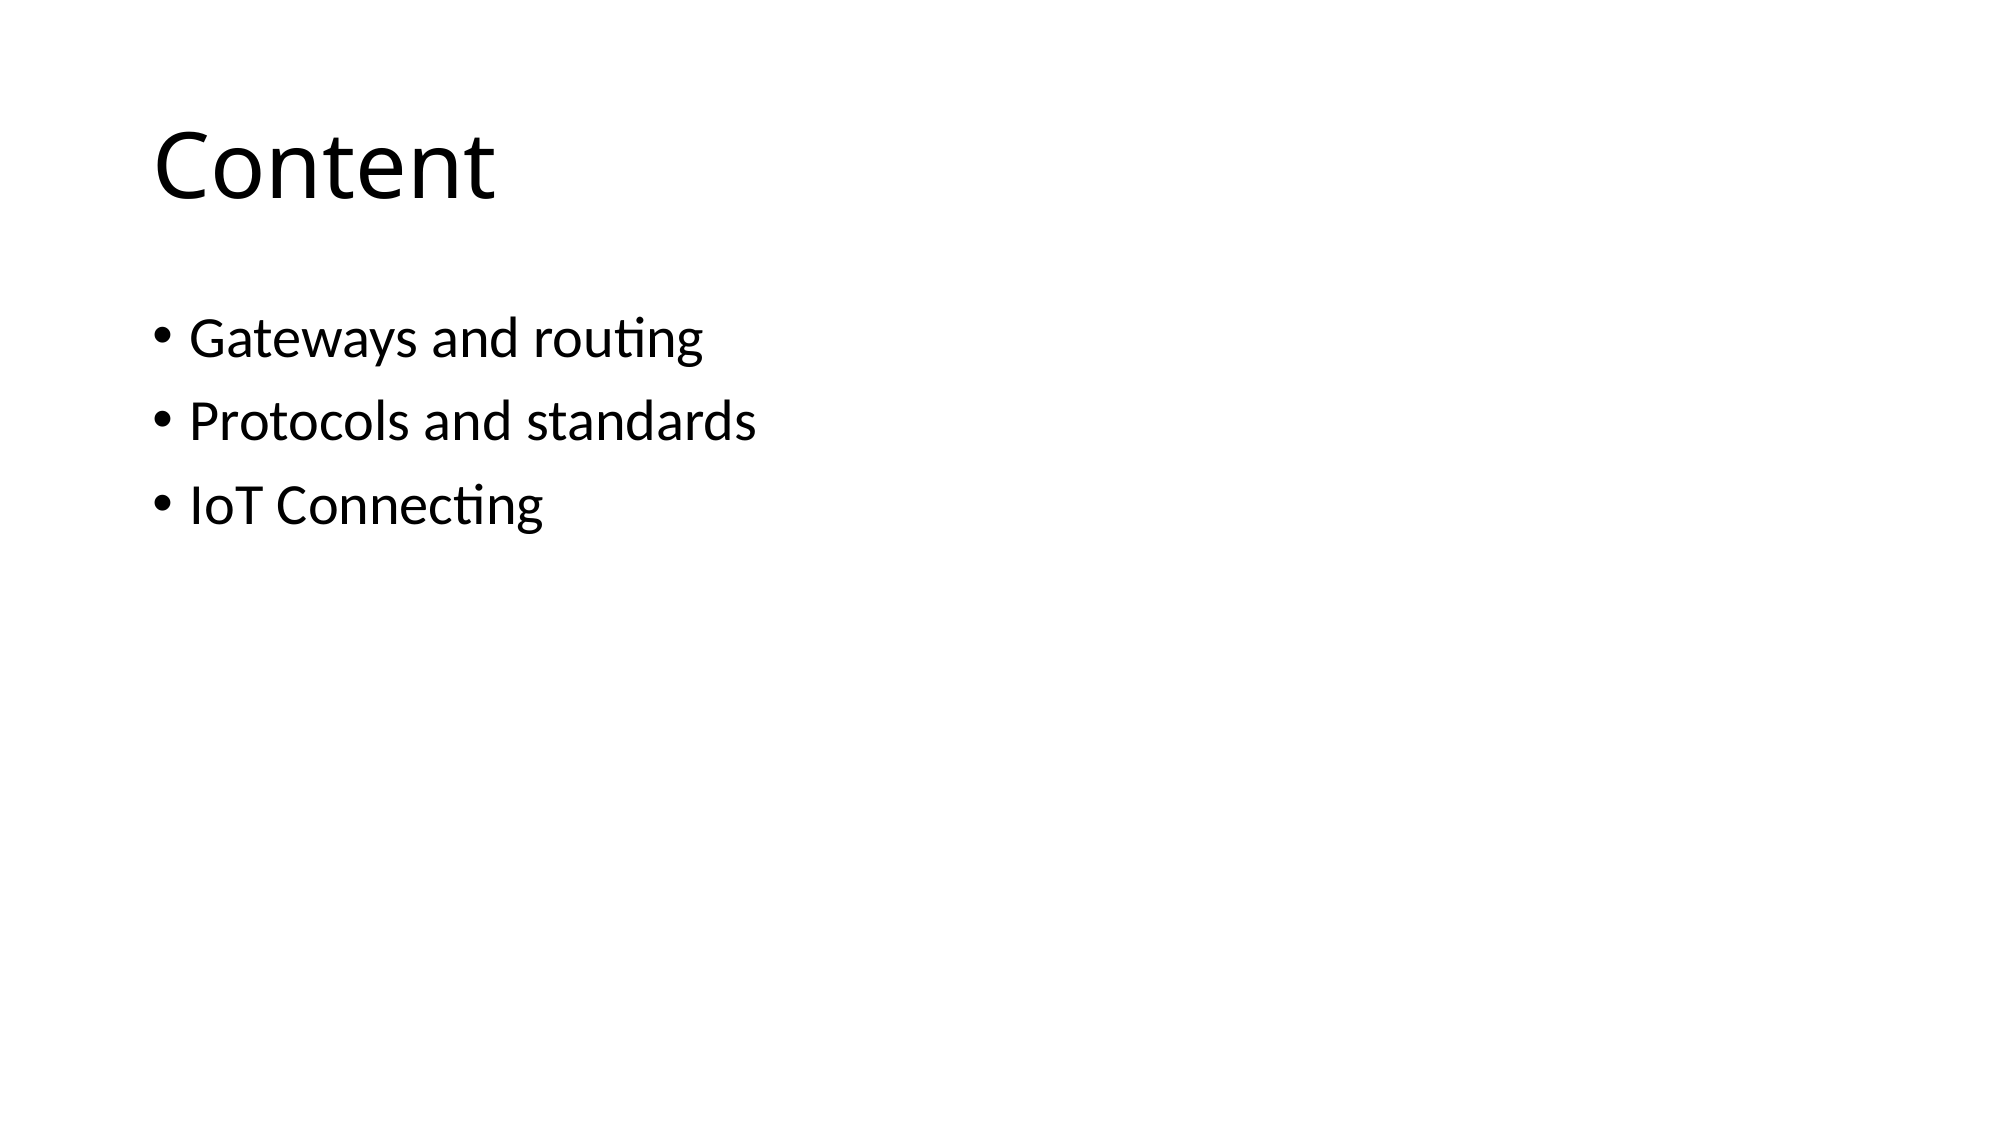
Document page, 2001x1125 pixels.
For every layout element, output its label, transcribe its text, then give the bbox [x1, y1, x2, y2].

title Content [137, 59, 1863, 278]
list Gateways and routing Protocols and standards IoT Connecting [137, 299, 1863, 1014]
